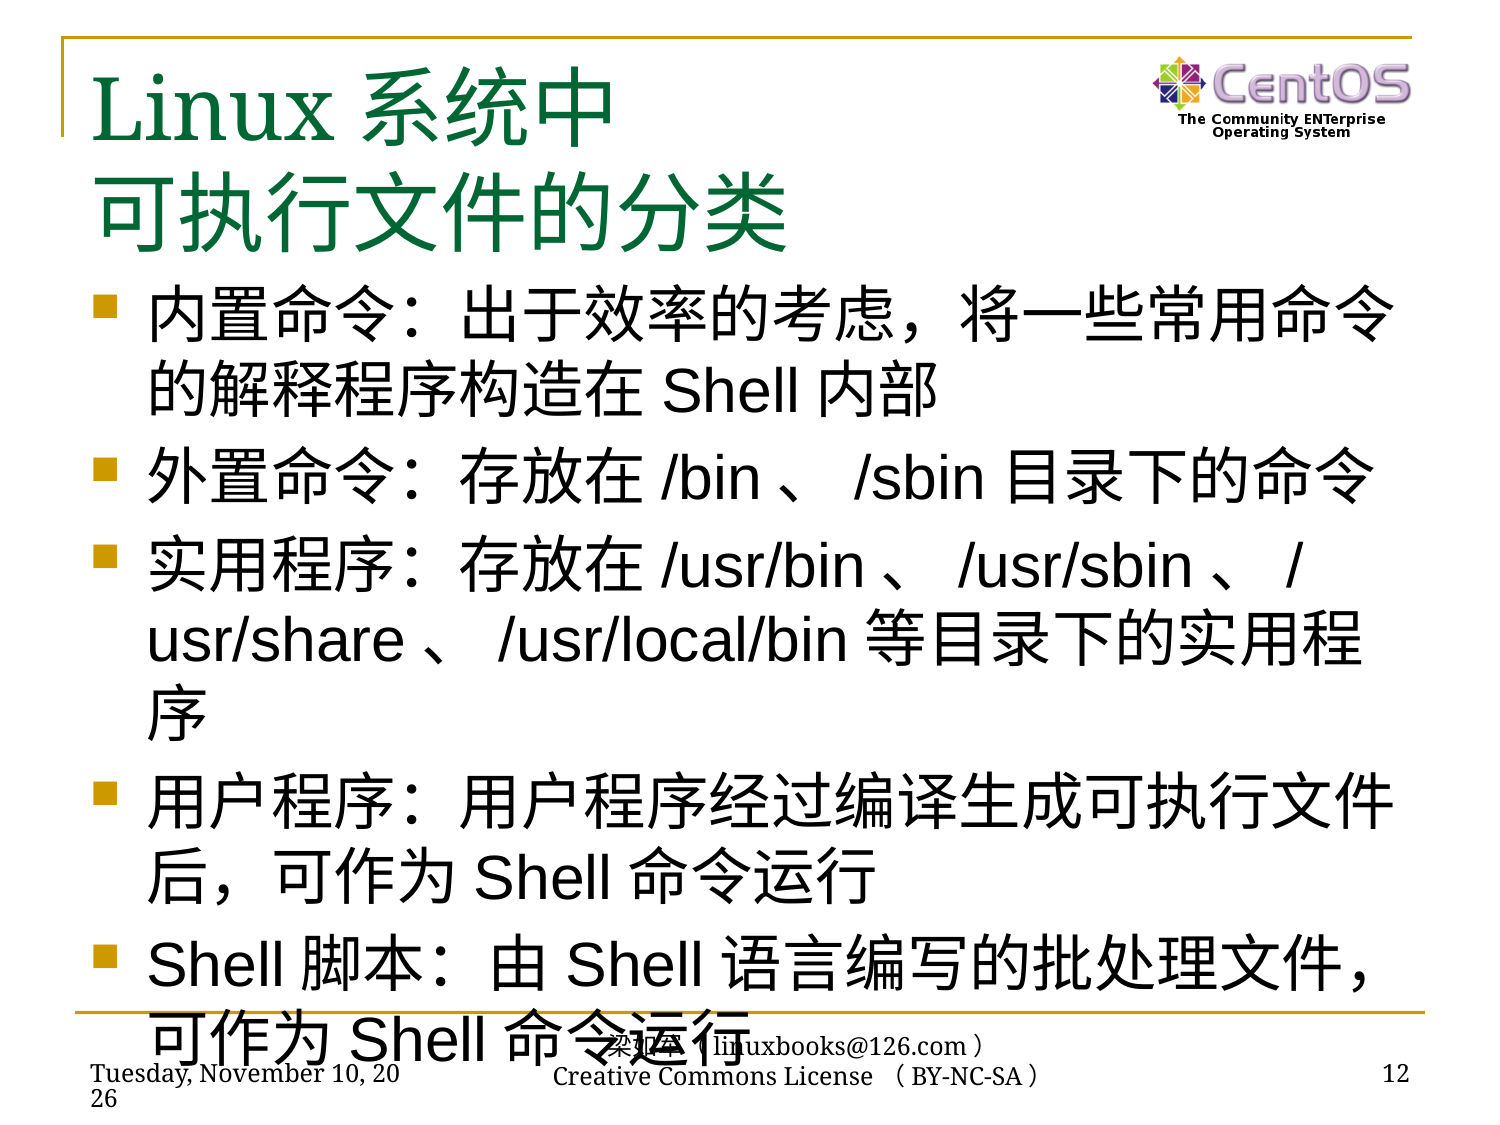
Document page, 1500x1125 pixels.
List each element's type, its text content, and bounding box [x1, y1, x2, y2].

title Linux系统中 可执行文件的分类 [74, 45, 1426, 233]
slide_number 12 [1074, 1023, 1426, 1100]
footer 梁如军（linuxbooks@126.com） Creative Commons License（BY-NC-SA） [359, 1022, 1247, 1099]
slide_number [74, 1023, 426, 1100]
list 内置命令：出于效率的考虑，将一些常用命令的解释程序构造在Shell内部 外置命令：存放在/bin、/sbin目录下的命令 实用程序：存放在/usr/bin、/usr/sbin、/usr/share、/usr/local/bin等目录下的实用程序 用户程序：用户程序经过编译生成可执行文件后，可作为Shell命令运行 Shell脚本：由Shell语言编写的批处理文件，可作为Shell命令运行 [74, 266, 1426, 995]
